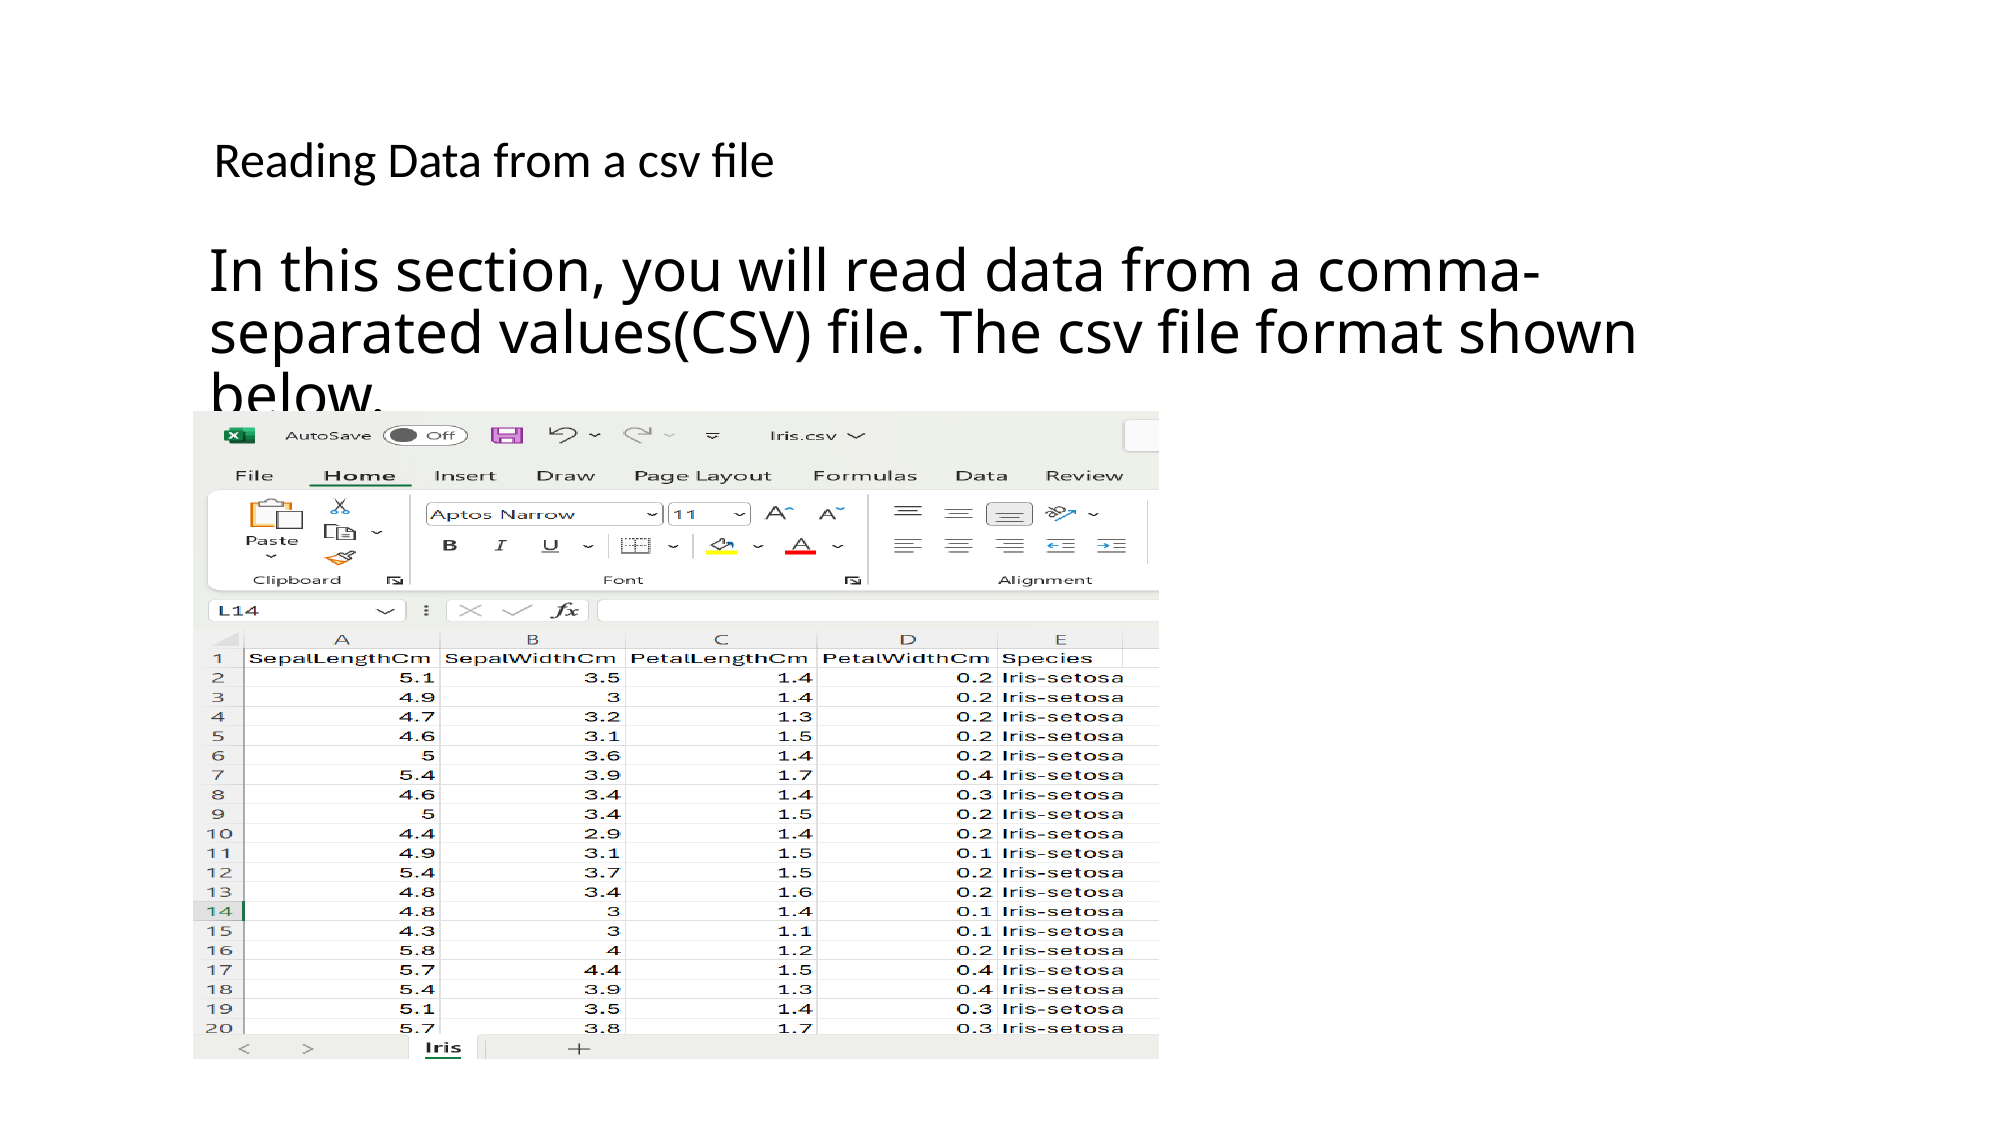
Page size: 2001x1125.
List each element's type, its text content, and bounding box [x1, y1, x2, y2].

title Reading Data from a csv file [187, 89, 1808, 234]
list In this section, you will read data from a comma-separated values(CSV) file. The csv file format shown below. [186, 233, 1807, 1020]
picture [192, 411, 1159, 1059]
